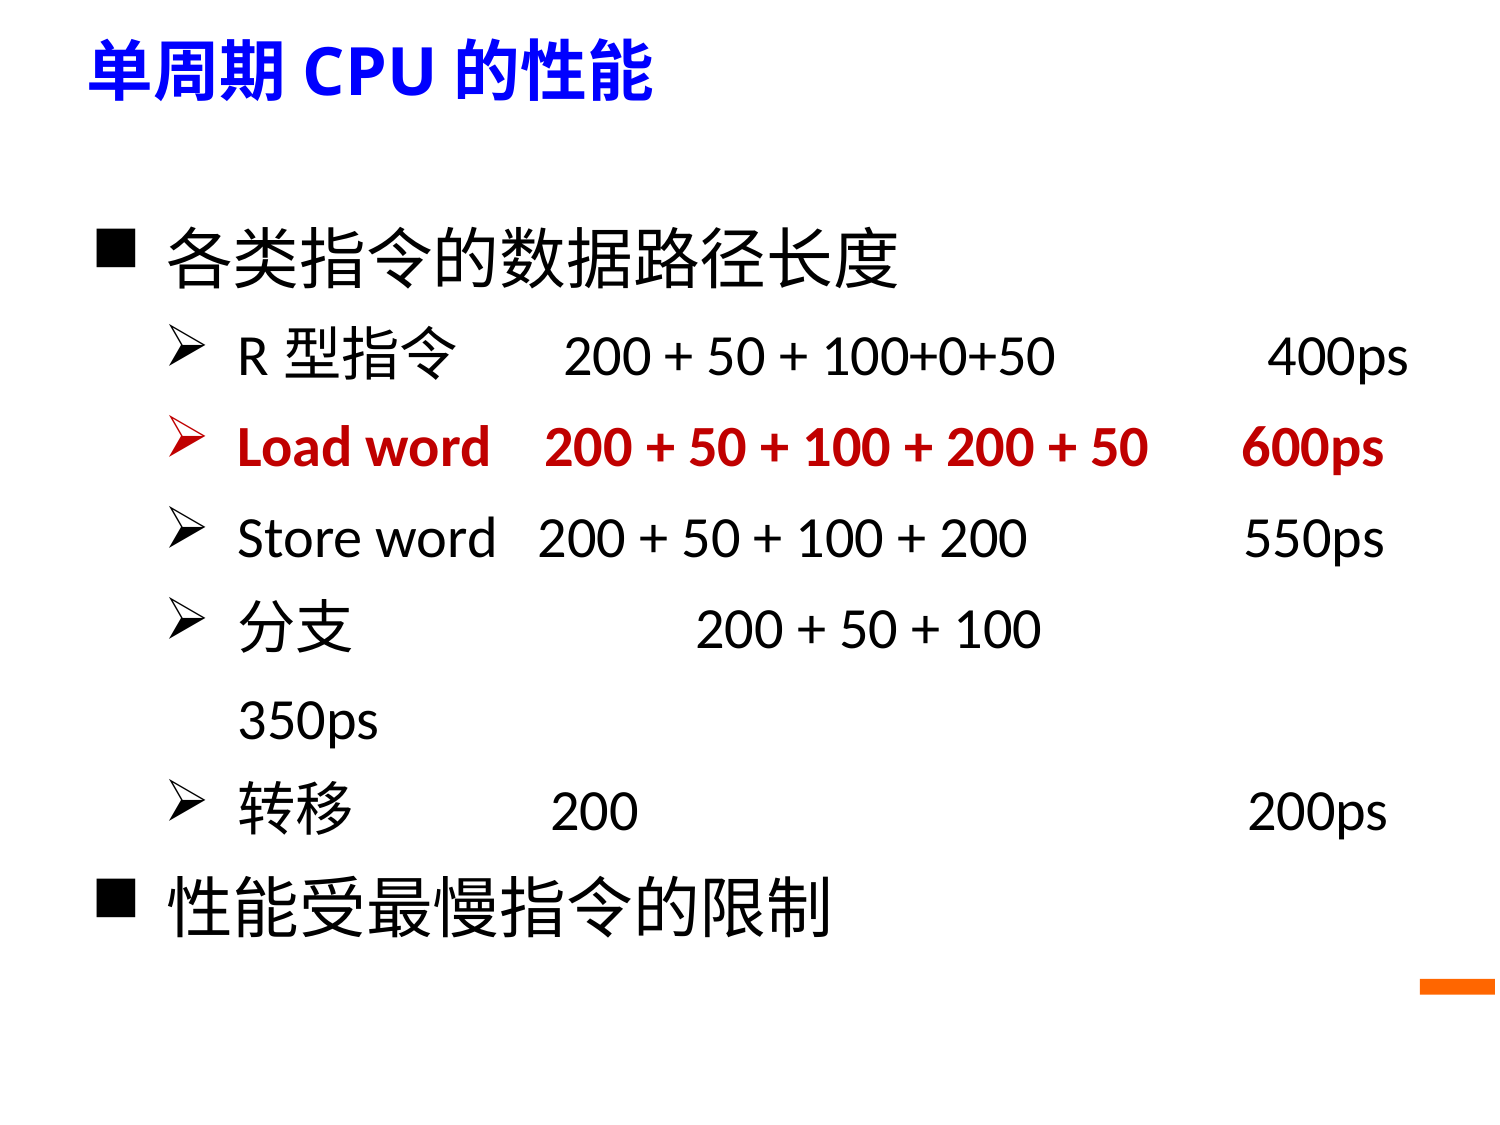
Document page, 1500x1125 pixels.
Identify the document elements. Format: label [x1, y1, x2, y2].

text_box [74, 184, 1483, 955]
text_box [71, 12, 1436, 125]
